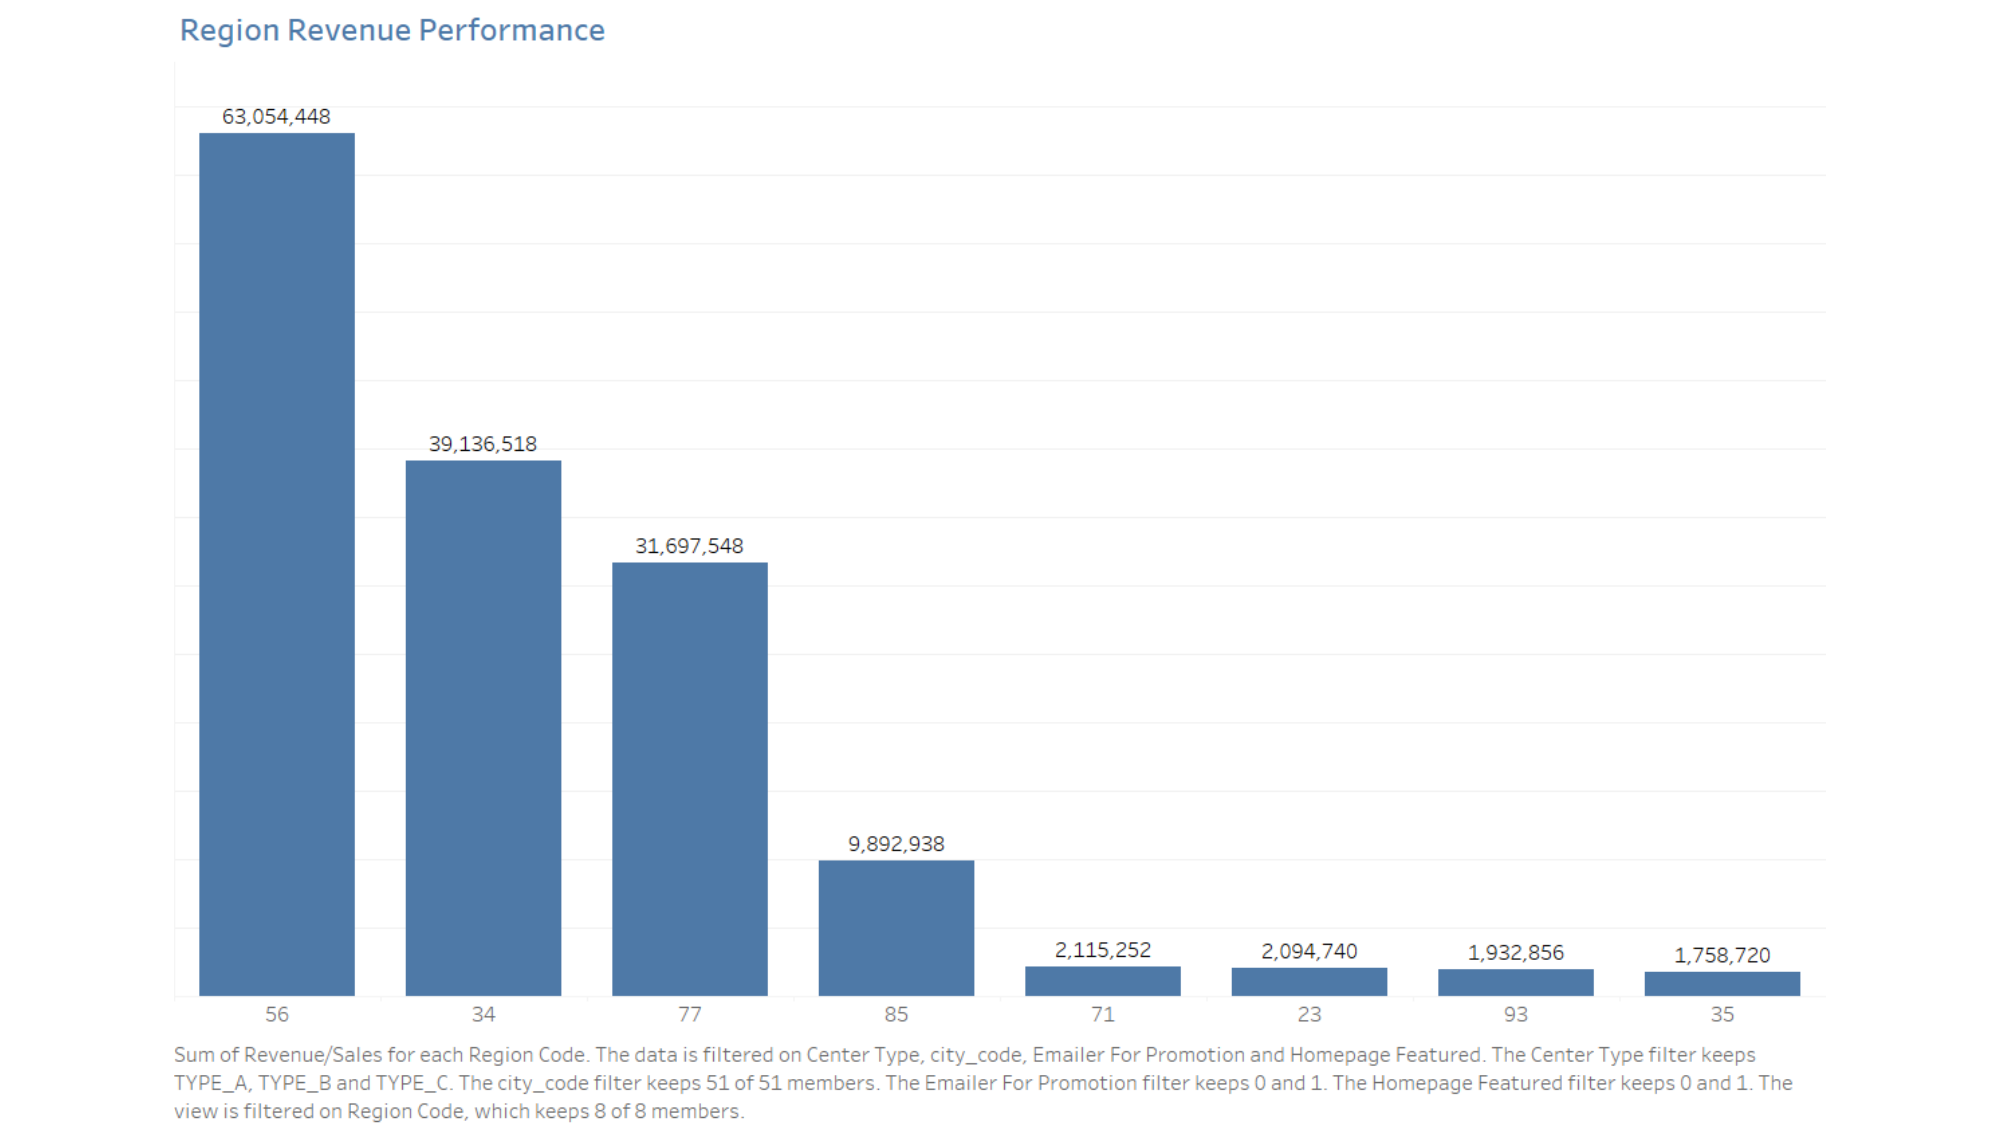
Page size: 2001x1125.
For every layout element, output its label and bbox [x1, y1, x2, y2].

picture [174, 0, 1826, 1125]
